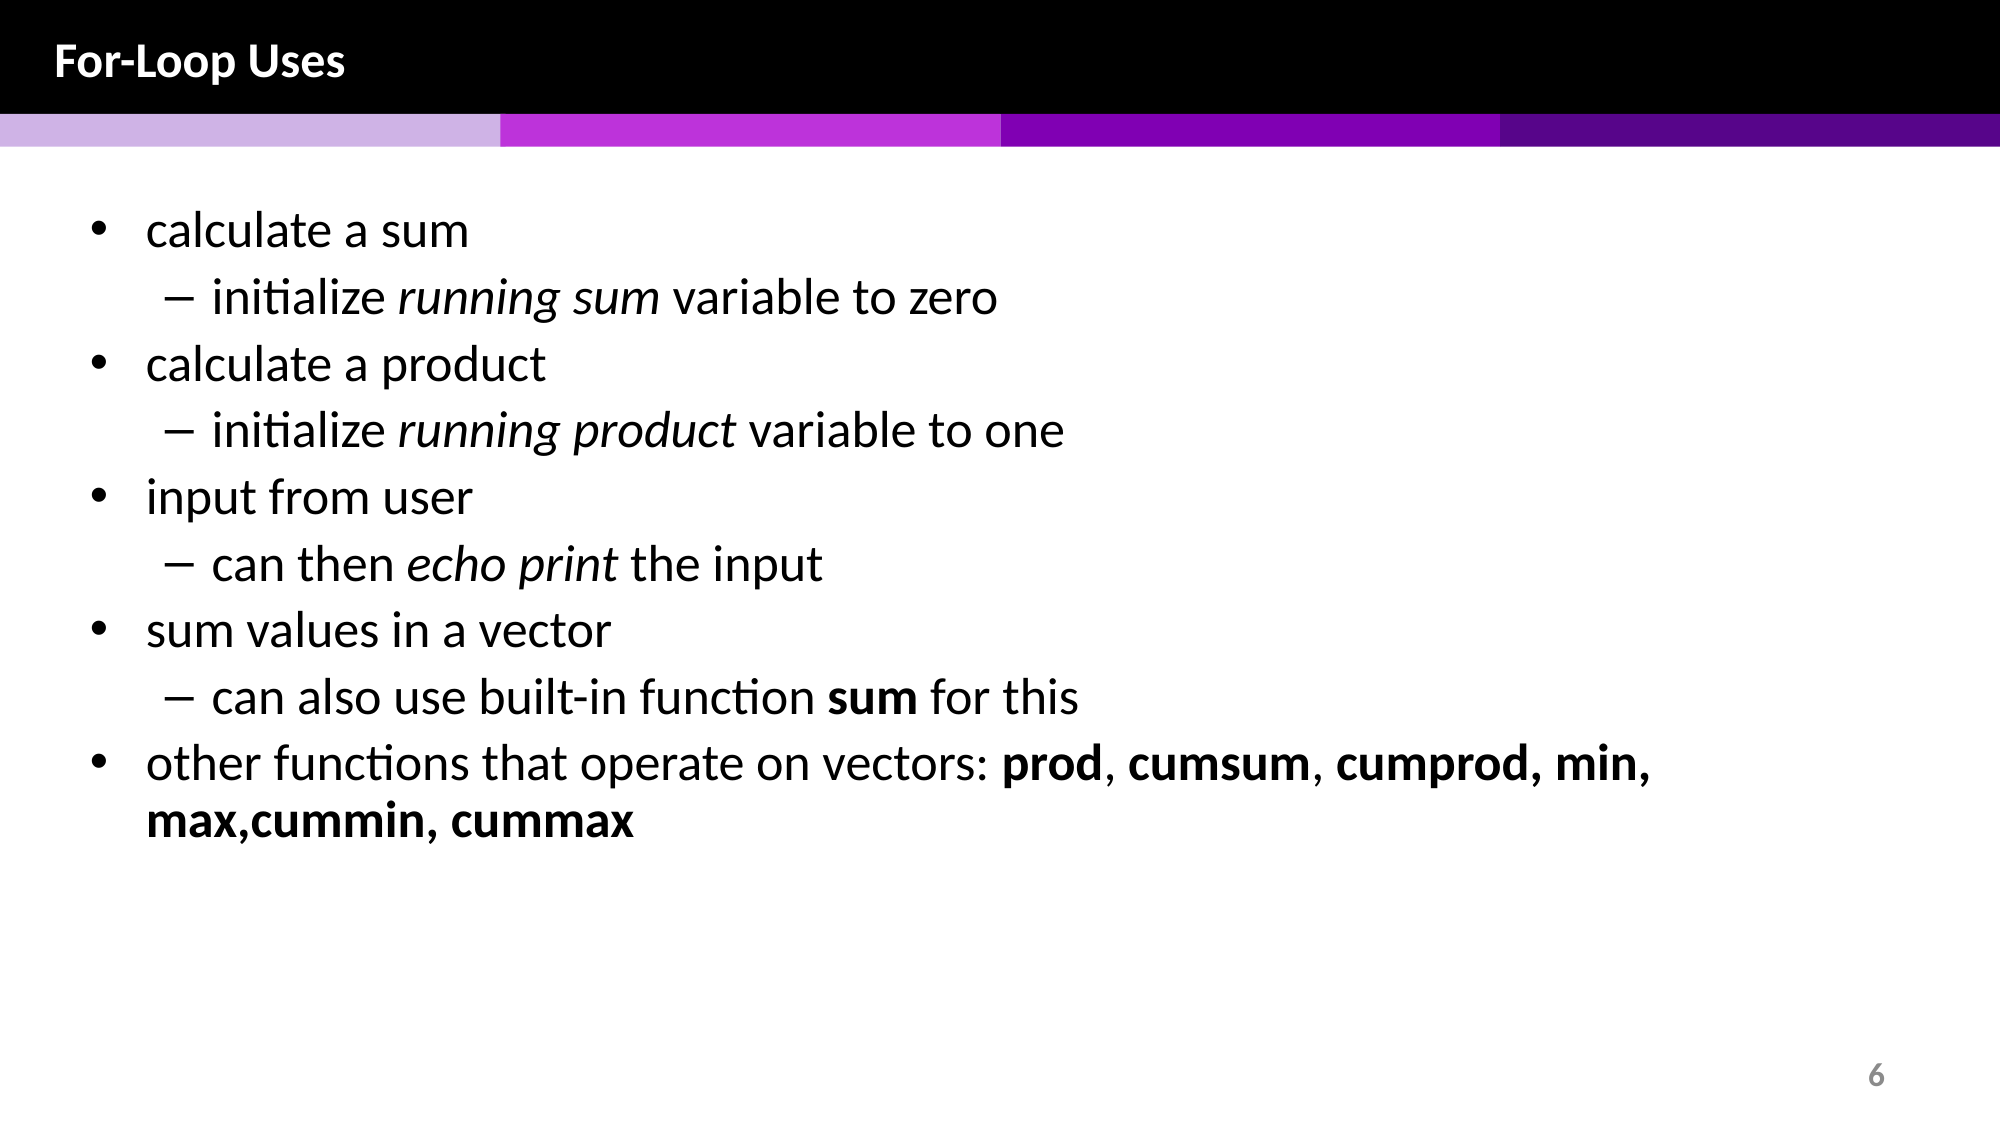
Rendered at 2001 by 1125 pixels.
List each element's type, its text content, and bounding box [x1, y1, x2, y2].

text_box calculate a sum initialize running sum variable to zero calculate a product initialize running product variable to one input from user can then echo print the input sum values in a vector can also use built-in function sum for this other functions that operate on vectors: prod, cumsum, cumprod, min, max,cummin, cummax [74, 195, 1893, 916]
list For-Loop Uses [39, 1, 1964, 114]
